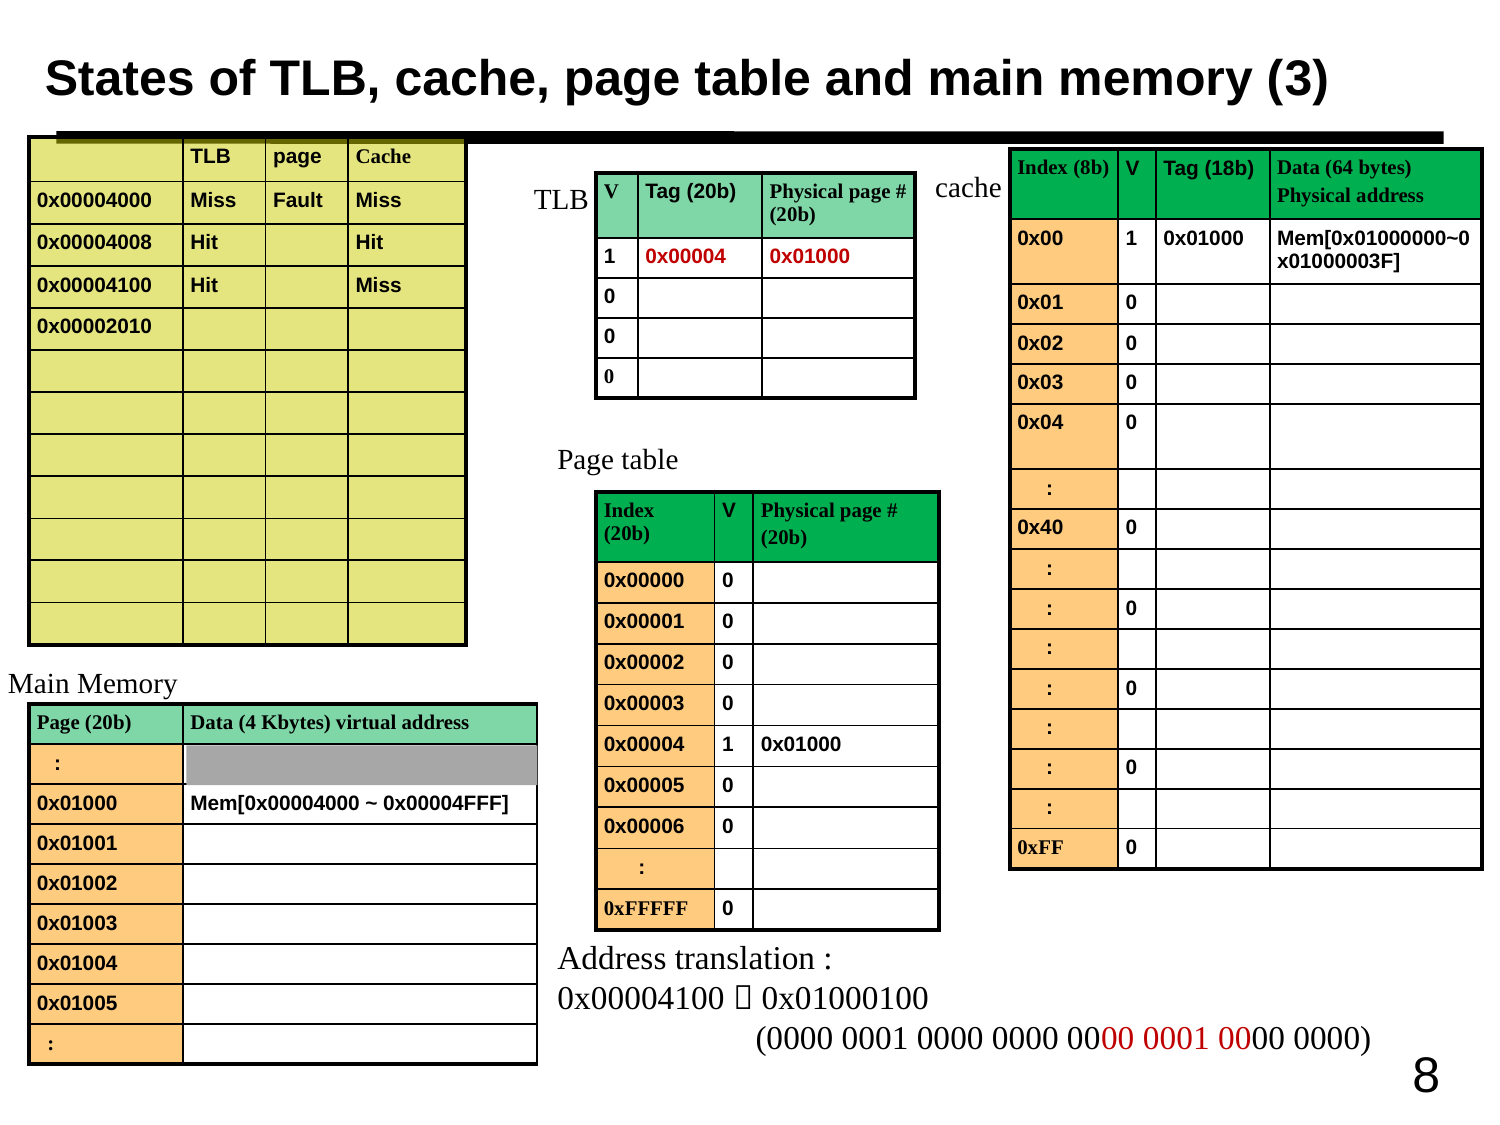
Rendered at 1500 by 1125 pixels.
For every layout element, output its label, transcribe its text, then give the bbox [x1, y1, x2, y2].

table_cell [1119, 550, 1155, 588]
table_cell [184, 905, 536, 943]
table_cell 0x01004 [31, 945, 182, 983]
table_cell 0x00004100 [31, 267, 182, 307]
table_cell [184, 985, 536, 1023]
table_cell Miss [349, 182, 464, 223]
table_cell [184, 351, 265, 391]
table_cell [754, 563, 937, 602]
table_cell 1 [598, 239, 637, 277]
table_header Index (8b) [1012, 151, 1117, 218]
table_cell [1119, 470, 1155, 508]
table_cell : [1012, 590, 1117, 628]
table_cell Miss [349, 267, 464, 307]
table_cell [266, 435, 347, 475]
table_cell [1157, 790, 1269, 828]
table_cell [349, 477, 464, 518]
table_cell [349, 435, 464, 475]
table_cell [31, 351, 182, 391]
table_cell 0 [1119, 365, 1155, 403]
table_header Data (64 bytes) Physical address [1271, 151, 1480, 218]
table_cell [763, 359, 913, 396]
table_cell [1271, 630, 1480, 668]
table_cell 0 [715, 890, 752, 928]
table_header V [598, 175, 637, 237]
table_cell [184, 435, 265, 475]
table_cell [1157, 829, 1269, 867]
table_cell [754, 849, 937, 888]
table_cell 0x00002 [598, 645, 714, 684]
table_cell [184, 393, 265, 433]
table_cell 0x01001 [31, 825, 182, 863]
table_cell [1157, 630, 1269, 668]
table_cell [1157, 590, 1269, 628]
table_cell [1271, 750, 1480, 788]
table_cell [1157, 750, 1269, 788]
table_cell 0x01 [1012, 285, 1117, 323]
table_cell [349, 393, 464, 433]
table_cell : [598, 849, 714, 888]
table_cell 0x01000 [1157, 220, 1269, 283]
table_cell [1271, 590, 1480, 628]
table_cell Miss [184, 182, 265, 223]
text_box Main Memory [0, 656, 186, 707]
table_cell 0x01000 [754, 726, 937, 766]
table_cell [31, 477, 182, 518]
table_cell 0x02 [1012, 325, 1117, 363]
table_cell 0 [1119, 670, 1155, 708]
table_cell Mem[0x01000000~0x01000003F] [1271, 220, 1480, 283]
table_cell 0x00006 [598, 808, 714, 848]
table_cell [266, 267, 347, 307]
table_cell 0 [598, 279, 637, 317]
table_cell [639, 319, 761, 357]
text_box cache [927, 160, 1010, 211]
table_cell 0 [1119, 405, 1155, 468]
table_cell [266, 309, 347, 349]
table_header V [715, 494, 752, 561]
table_cell [184, 561, 265, 602]
table_cell [266, 477, 347, 518]
table_cell [266, 519, 347, 559]
table_header Tag (18b) [1157, 151, 1269, 218]
table_cell 0x01000 [763, 239, 913, 277]
table_cell 0x01003 [31, 905, 182, 943]
table_cell 0x03 [1012, 365, 1117, 403]
table_cell [1157, 470, 1269, 508]
table_cell [184, 309, 265, 349]
title States of TLB, cache, page table and main memory (3) [36, 24, 1460, 126]
table_cell [1157, 285, 1269, 323]
table_header V [1119, 151, 1155, 218]
table_cell [349, 309, 464, 349]
table_cell [1271, 365, 1480, 403]
table_cell [184, 825, 536, 863]
table_cell [754, 604, 937, 643]
table_cell [1271, 670, 1480, 708]
table_cell [184, 865, 536, 903]
table_cell [763, 319, 913, 357]
table_cell [349, 561, 464, 602]
table_cell [266, 393, 347, 433]
table_cell [1271, 829, 1480, 867]
table_cell [763, 279, 913, 317]
table_cell 0 [1119, 325, 1155, 363]
table_cell 0x04 [1012, 405, 1117, 468]
table_cell [184, 945, 536, 983]
slide_number 8 [1397, 1035, 1440, 1104]
table_header Data (4 Kbytes) virtual address [184, 706, 536, 743]
table_cell [184, 1025, 536, 1062]
table_cell 0x01002 [31, 865, 182, 903]
table_cell 0x00001 [598, 604, 714, 643]
table_cell : [1012, 710, 1117, 748]
table_cell [754, 767, 937, 806]
table_cell 0x01000 [31, 785, 182, 823]
table_cell [349, 351, 464, 391]
table_cell 0 [715, 604, 752, 643]
table_cell 0x00003 [598, 685, 714, 725]
table_cell 0x00 [1012, 220, 1117, 283]
table_cell [1157, 325, 1269, 363]
table_cell Mem[0x00004000 ~ 0x00004FFF] [184, 785, 536, 823]
table_cell 0 [1119, 590, 1155, 628]
table_cell 0x00004000 [31, 182, 182, 223]
table_cell [754, 808, 937, 848]
table_cell 0 [715, 685, 752, 725]
table_cell [639, 279, 761, 317]
table_cell [31, 603, 182, 643]
table_cell 0 [1119, 510, 1155, 548]
table_cell 0 [715, 767, 752, 806]
table_cell 0 [1119, 829, 1155, 867]
table_cell [266, 351, 347, 391]
table_cell [1119, 710, 1155, 748]
table_cell [1271, 710, 1480, 748]
table_cell [1271, 405, 1480, 468]
table_cell [754, 890, 937, 928]
table_cell [1271, 790, 1480, 828]
text_box [186, 745, 538, 786]
table_header [31, 139, 182, 181]
table_cell 0 [598, 319, 637, 357]
table_cell 0x40 [1012, 510, 1117, 548]
table_cell [1271, 510, 1480, 548]
table_cell 0x01005 [31, 985, 182, 1023]
table_cell [1271, 470, 1480, 508]
table_cell 0xFFFFF [598, 890, 714, 928]
table_cell : [1012, 630, 1117, 668]
table_cell : [1012, 790, 1117, 828]
table_cell 0 [1119, 285, 1155, 323]
table_cell [1271, 285, 1480, 323]
table_cell 0 [715, 563, 752, 602]
table_cell [266, 225, 347, 265]
table_cell 0x00000 [598, 563, 714, 602]
table_cell [1271, 550, 1480, 588]
table_cell [349, 519, 464, 559]
table_header Index (20b) [598, 494, 714, 561]
table_cell 1 [715, 726, 752, 766]
table_cell 1 [1119, 220, 1155, 283]
text_box Page table [549, 432, 687, 483]
table_cell [1119, 630, 1155, 668]
table_cell [715, 849, 752, 888]
table_cell [31, 519, 182, 559]
text_box TLB [526, 172, 594, 223]
table_cell 0x00005 [598, 767, 714, 806]
table_cell [1157, 405, 1269, 468]
table_cell [1157, 510, 1269, 548]
table_cell [184, 477, 265, 518]
table_cell 0x00004008 [31, 225, 182, 265]
table_header Physical page # (20b) [763, 175, 913, 237]
table_header Physical page # (20b) [754, 494, 937, 561]
table_cell : [31, 745, 182, 783]
table_cell : [1012, 750, 1117, 788]
table_cell [184, 519, 265, 559]
table_cell [31, 435, 182, 475]
table_cell [639, 359, 761, 396]
table_cell 0 [715, 808, 752, 848]
table_header Tag (20b) [639, 175, 761, 237]
table_cell Hit [184, 267, 265, 307]
table_cell [31, 561, 182, 602]
table_cell : [1012, 670, 1117, 708]
table_header TLB [184, 139, 265, 181]
table_cell [266, 603, 347, 643]
table_cell : [31, 1025, 182, 1062]
table_header Cache [349, 139, 464, 181]
text_box Address translation : 0x00004100  0x01000100 (0000 0001 0000 0000 0000 0001 0000 0000) [550, 928, 1380, 1064]
table_cell 0 [1119, 750, 1155, 788]
table_cell : [1012, 550, 1117, 588]
table_header Page (20b) [31, 706, 182, 743]
table_cell 0xFF [1012, 829, 1117, 867]
table_cell [754, 645, 937, 684]
table_cell : [1012, 470, 1117, 508]
table_cell [1271, 325, 1480, 363]
table_header page [266, 139, 347, 181]
table_cell [754, 685, 937, 725]
table_cell [1157, 550, 1269, 588]
table_cell [1157, 710, 1269, 748]
table_cell 0 [715, 645, 752, 684]
table_cell Hit [349, 225, 464, 265]
table_cell [266, 561, 347, 602]
table_cell [1157, 365, 1269, 403]
table_cell 0x00004 [598, 726, 714, 766]
table_cell 0x00002010 [31, 309, 182, 349]
table_cell 0x00004 [639, 239, 761, 277]
table_cell [1157, 670, 1269, 708]
table_cell [349, 603, 464, 643]
table_cell [31, 393, 182, 433]
table_cell Fault [266, 182, 347, 223]
table_cell [184, 603, 265, 643]
table_cell Hit [184, 225, 265, 265]
table_cell 0 [598, 359, 637, 396]
table_cell [1119, 790, 1155, 828]
